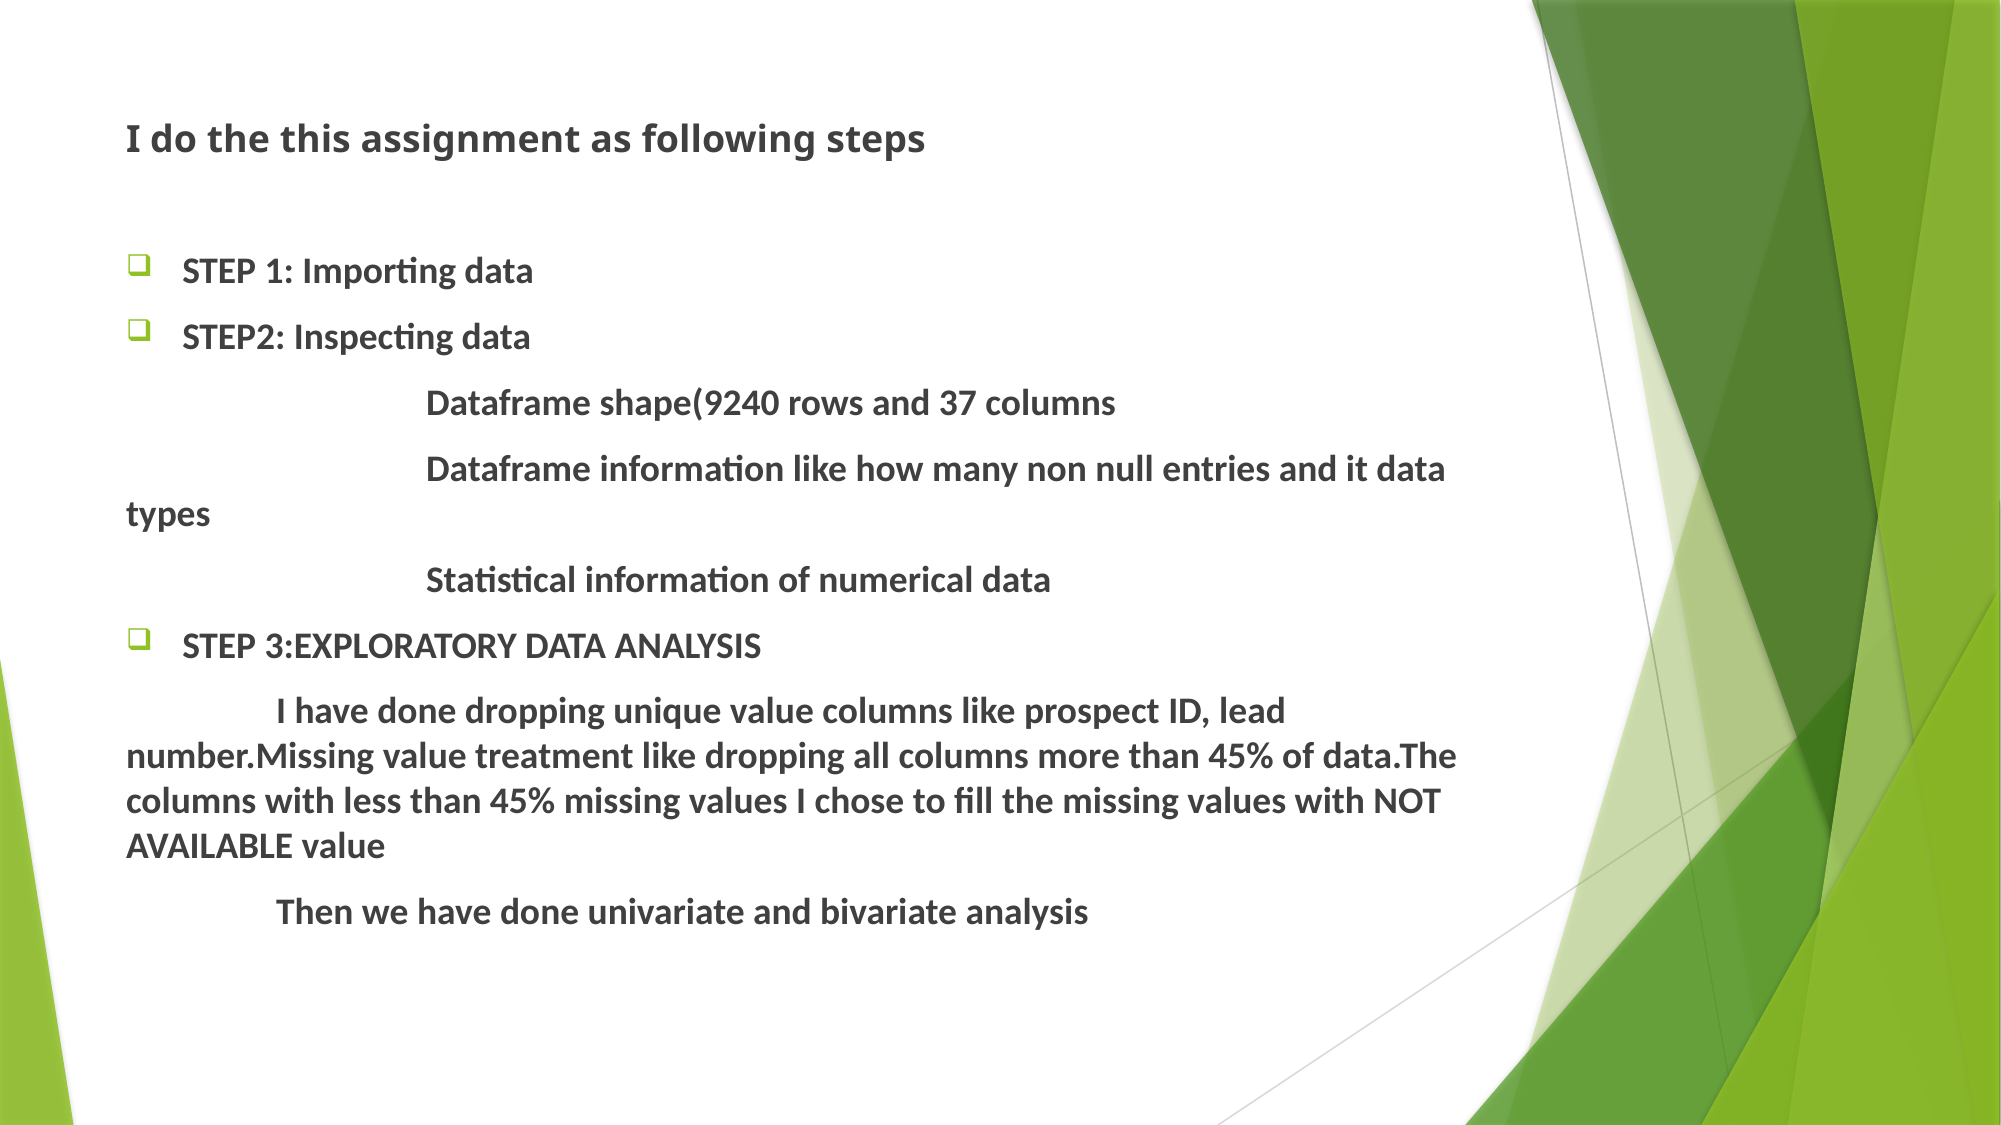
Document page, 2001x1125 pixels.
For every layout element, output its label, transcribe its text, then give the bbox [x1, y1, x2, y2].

list I do the this assignment as following steps STEP 1: Importing data STEP2: Inspecting data Dataframe shape(9240 rows and 37 columns Dataframe information like how many non null entries and it data types Statistical information of numerical data STEP 3:EXPLORATORY DATA ANALYSIS I have done dropping unique value columns like prospect ID, lead number.Missing value treatment like dropping all columns more than 45% of data.The columns with less than 45% missing values I chose to fill the missing values with NOT AVAILABLE value Then we have done univariate and bivariate analysis [111, 107, 1522, 1031]
